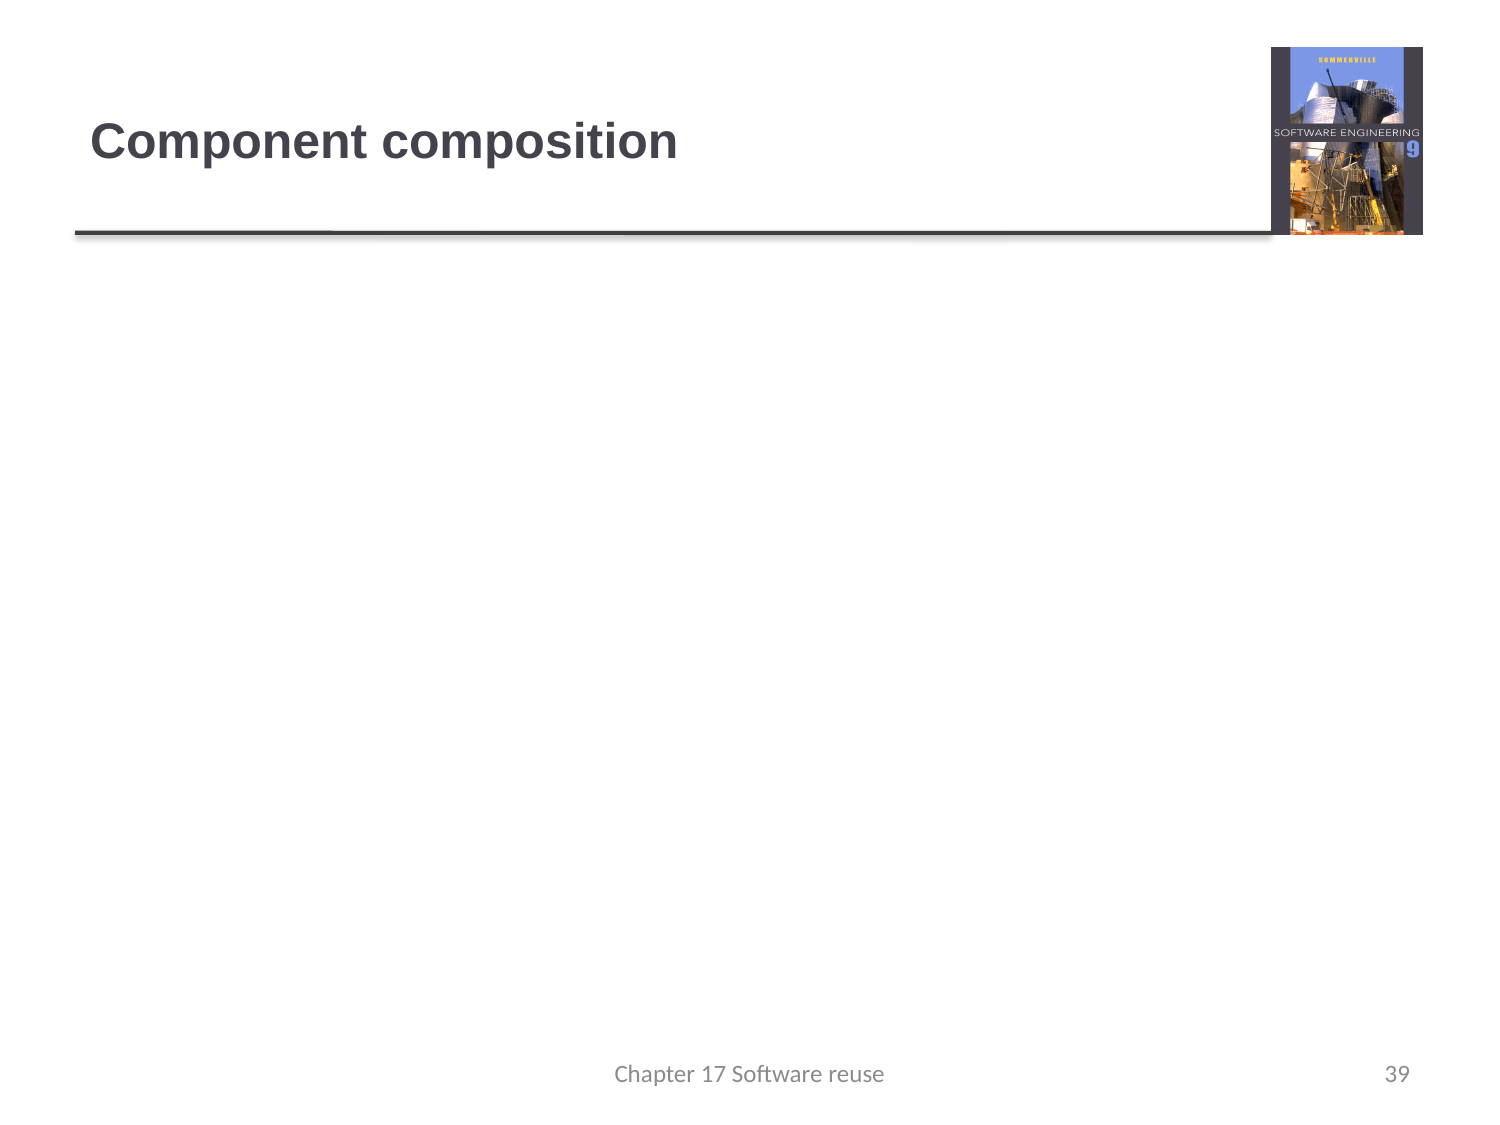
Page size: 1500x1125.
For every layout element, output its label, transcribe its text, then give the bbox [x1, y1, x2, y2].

footer Chapter 17 Software reuse [512, 1042, 988, 1103]
slide_number 39 [1074, 1042, 1425, 1103]
picture [1272, 47, 1423, 235]
title Component composition [74, 44, 1272, 233]
